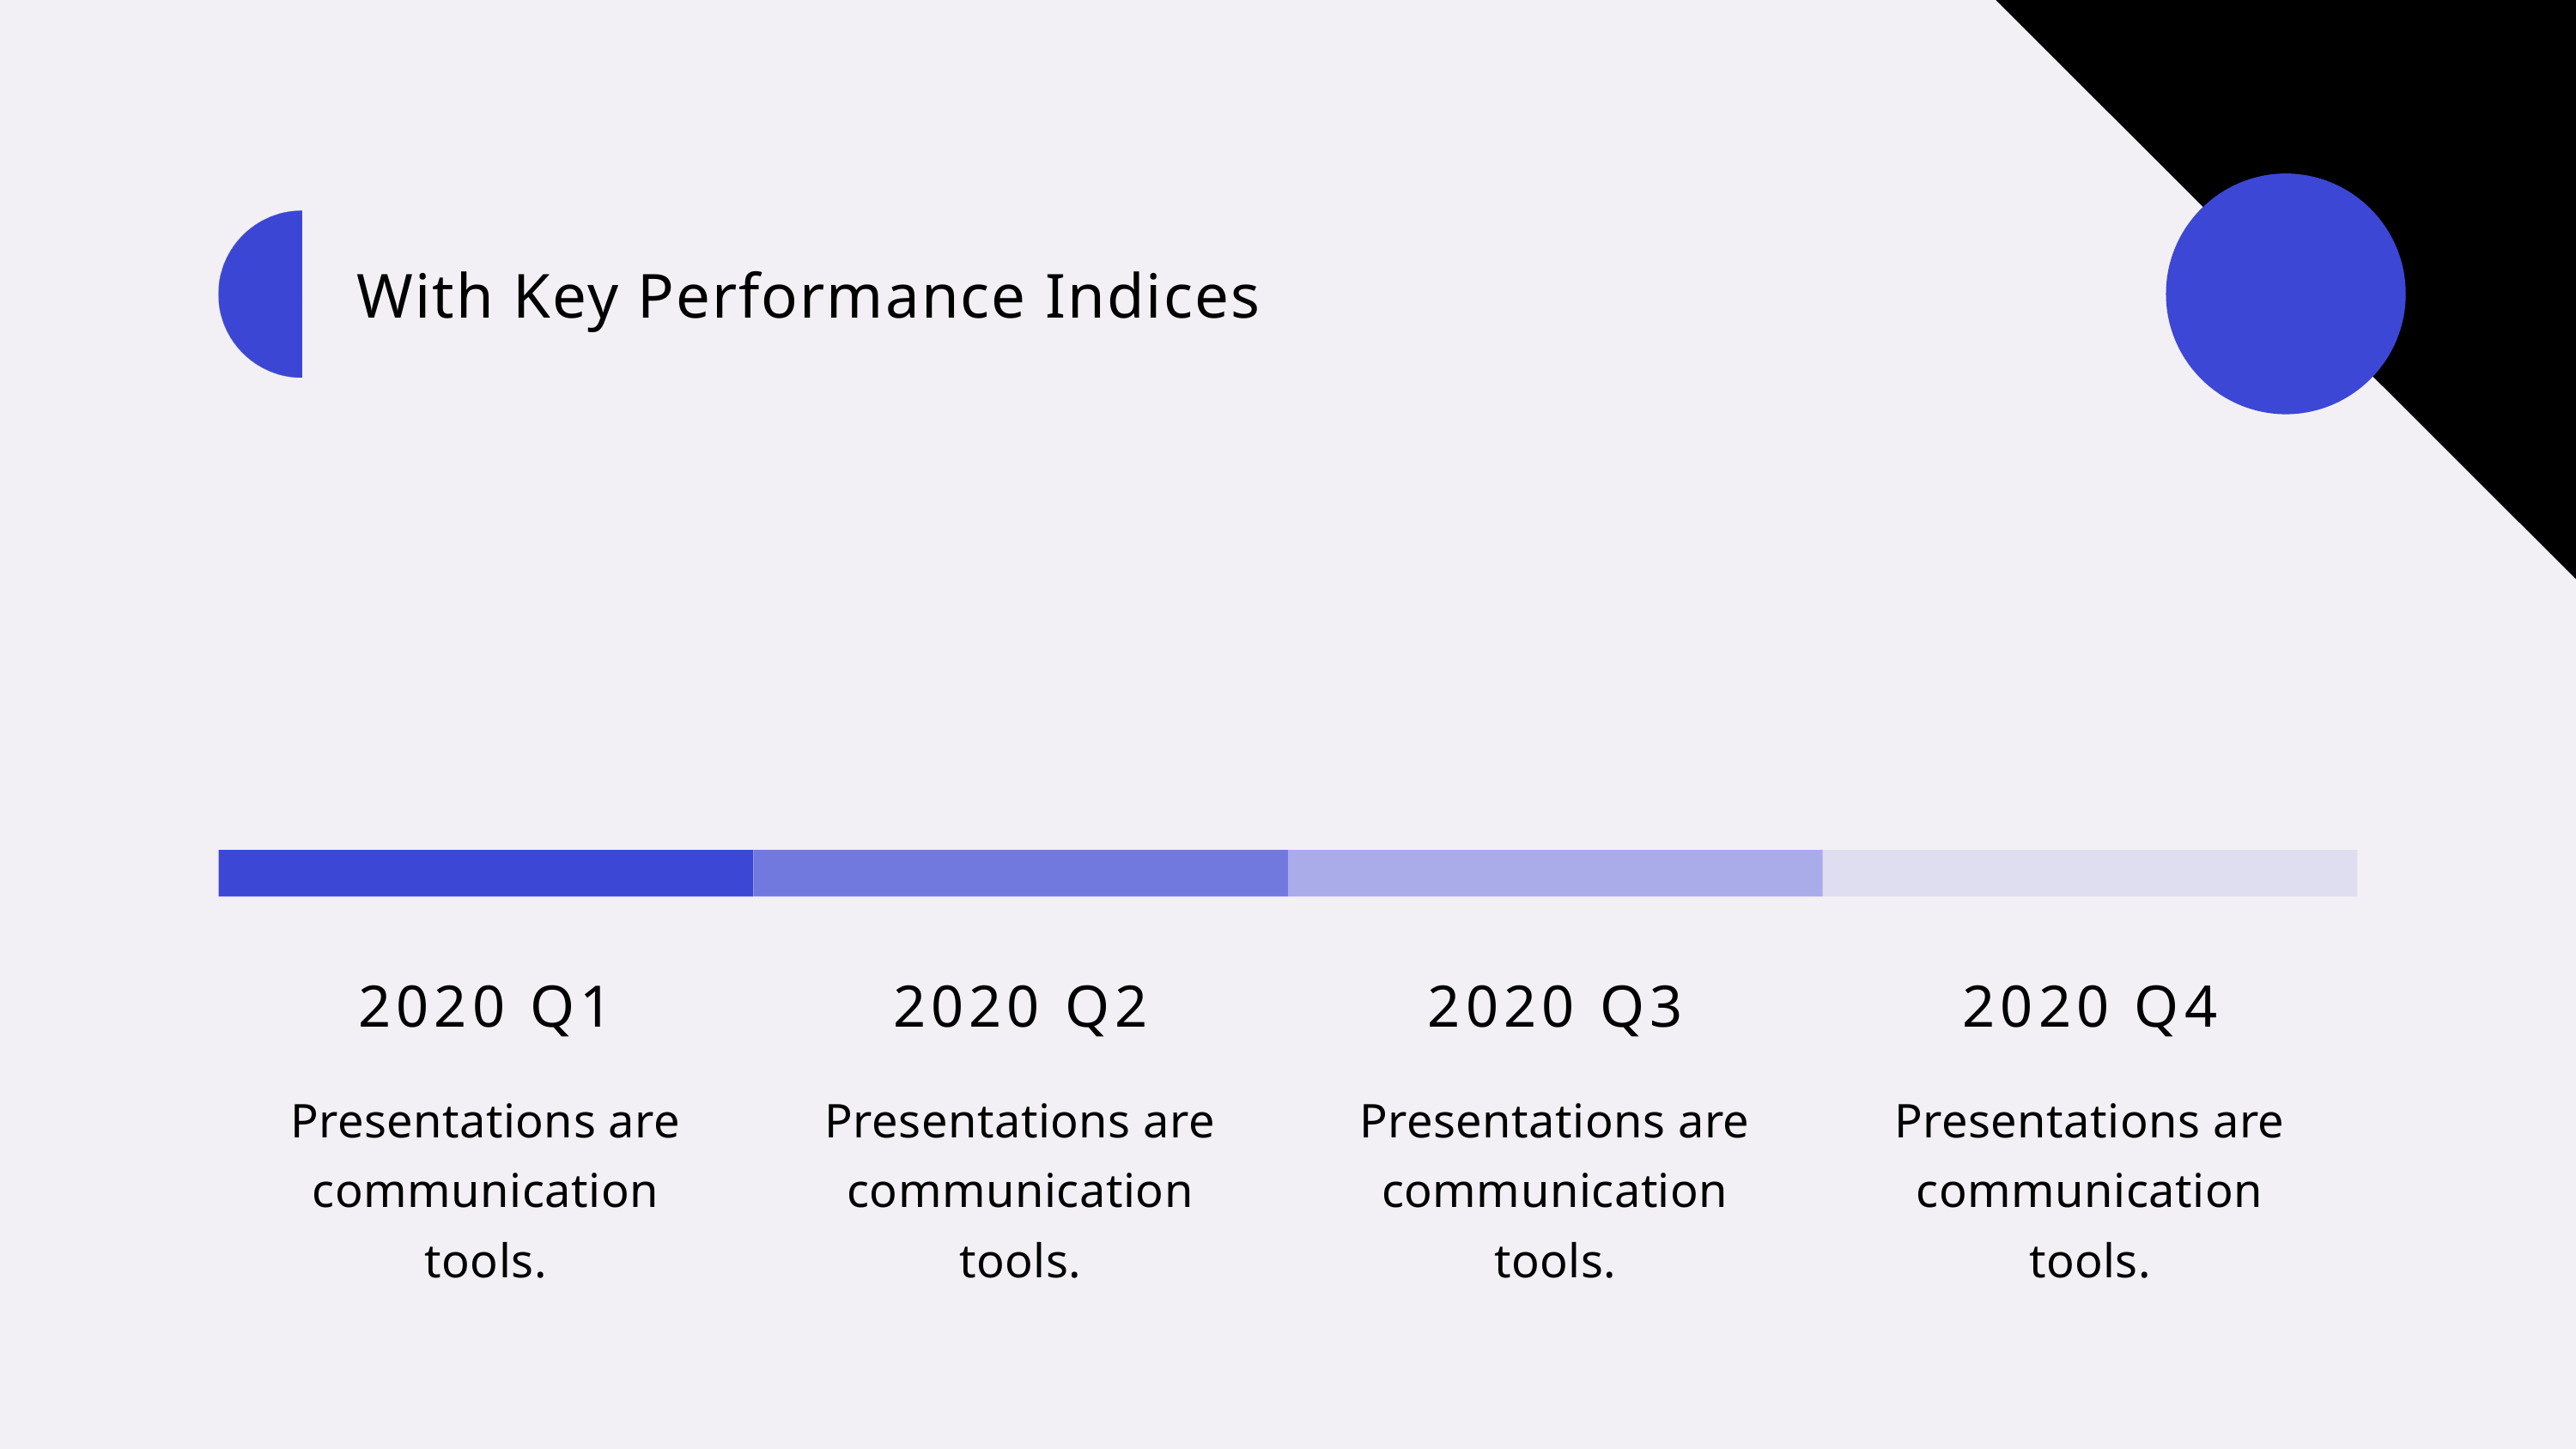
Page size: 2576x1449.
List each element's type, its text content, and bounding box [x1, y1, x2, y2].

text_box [787, 967, 1255, 1210]
picture [176, 211, 344, 378]
text_box With Key Performance Indices [356, 251, 1322, 330]
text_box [1995, 0, 2576, 579]
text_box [1321, 967, 1789, 1210]
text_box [218, 849, 2358, 897]
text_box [2165, 173, 2407, 415]
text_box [1856, 967, 2324, 1210]
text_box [252, 967, 720, 1210]
